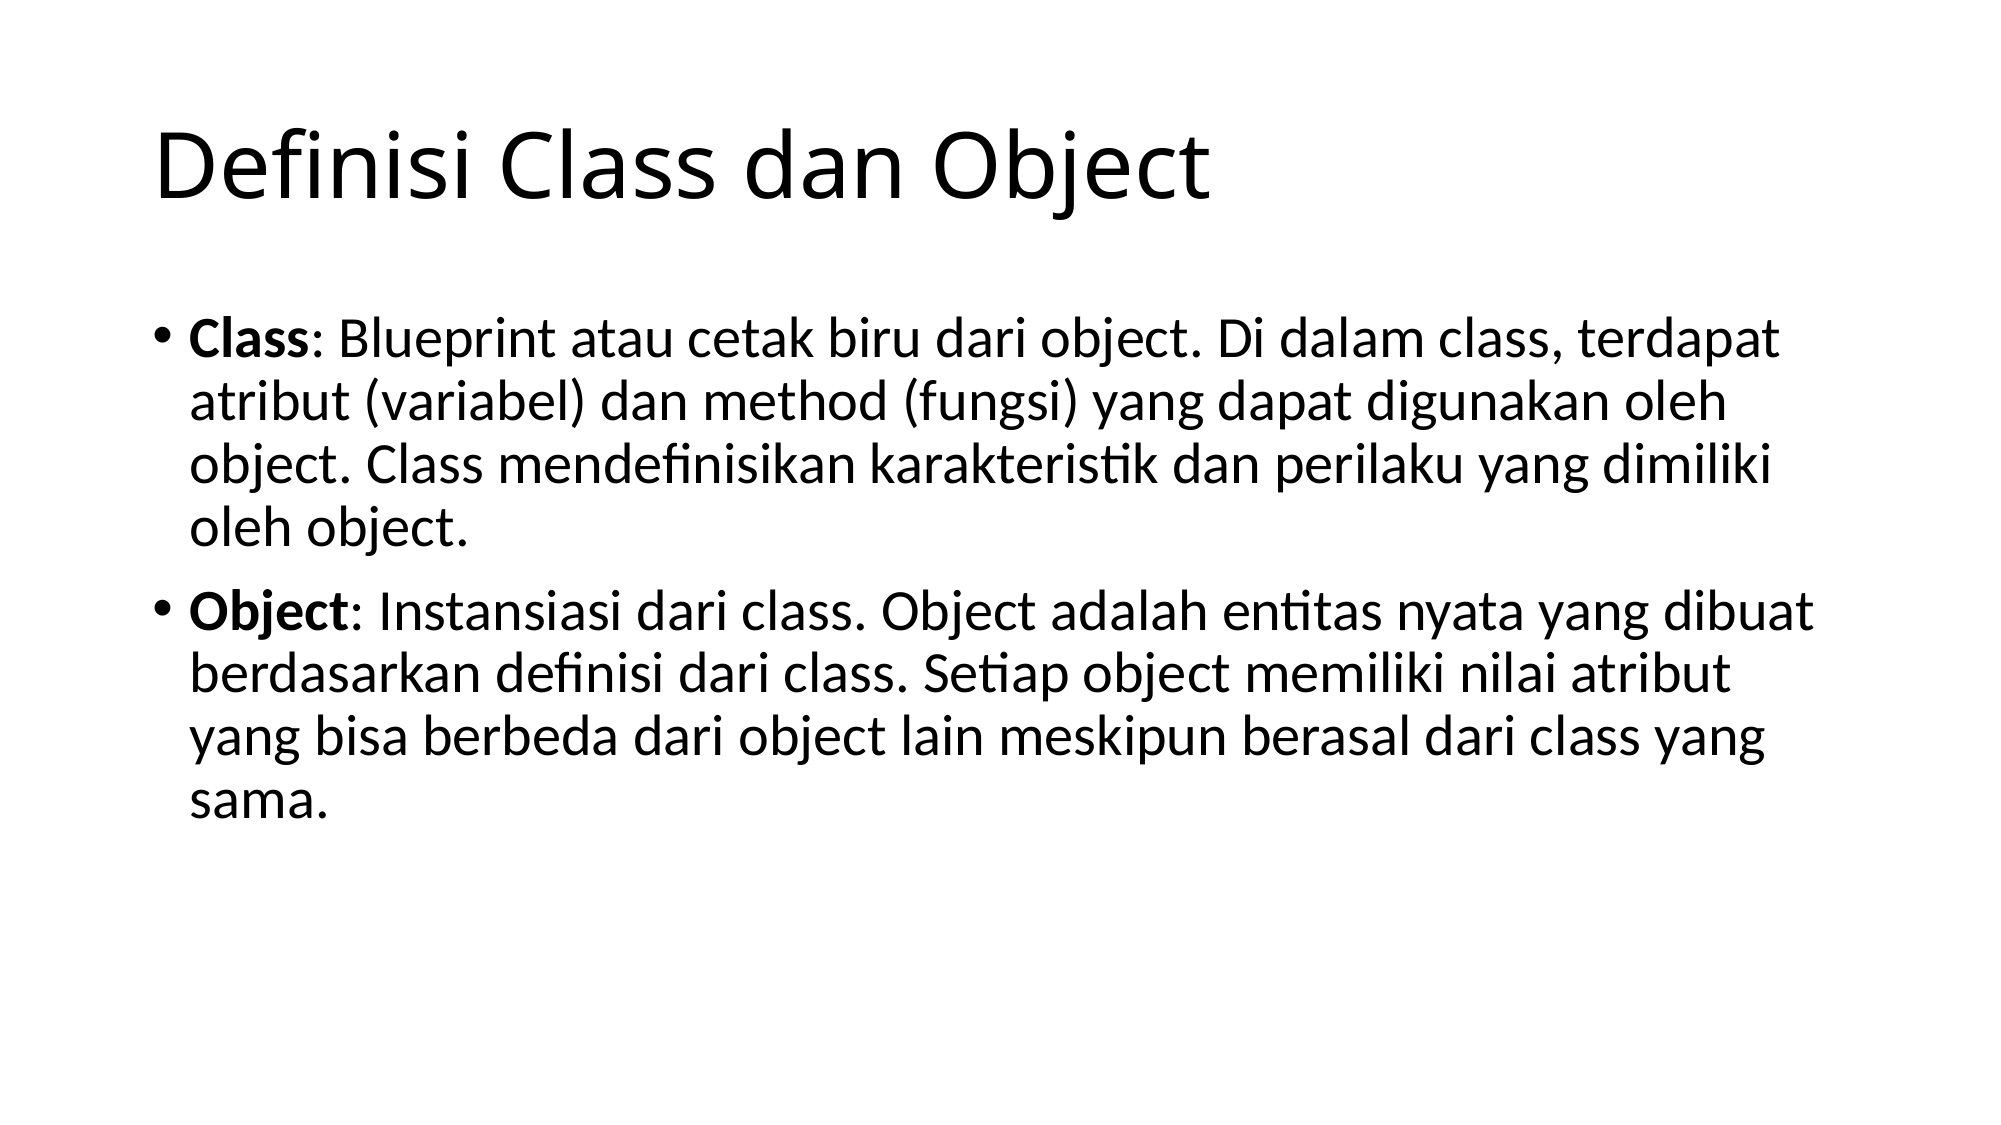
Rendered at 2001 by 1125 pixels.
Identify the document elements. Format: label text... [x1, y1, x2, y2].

list Class: Blueprint atau cetak biru dari object. Di dalam class, terdapat atribut (variabel) dan method (fungsi) yang dapat digunakan oleh object. Class mendefinisikan karakteristik dan perilaku yang dimiliki oleh object. Object: Instansiasi dari class. Object adalah entitas nyata yang dibuat berdasarkan definisi dari class. Setiap object memiliki nilai atribut yang bisa berbeda dari object lain meskipun berasal dari class yang sama. [137, 299, 1863, 1014]
title Definisi Class dan Object [137, 59, 1863, 278]
